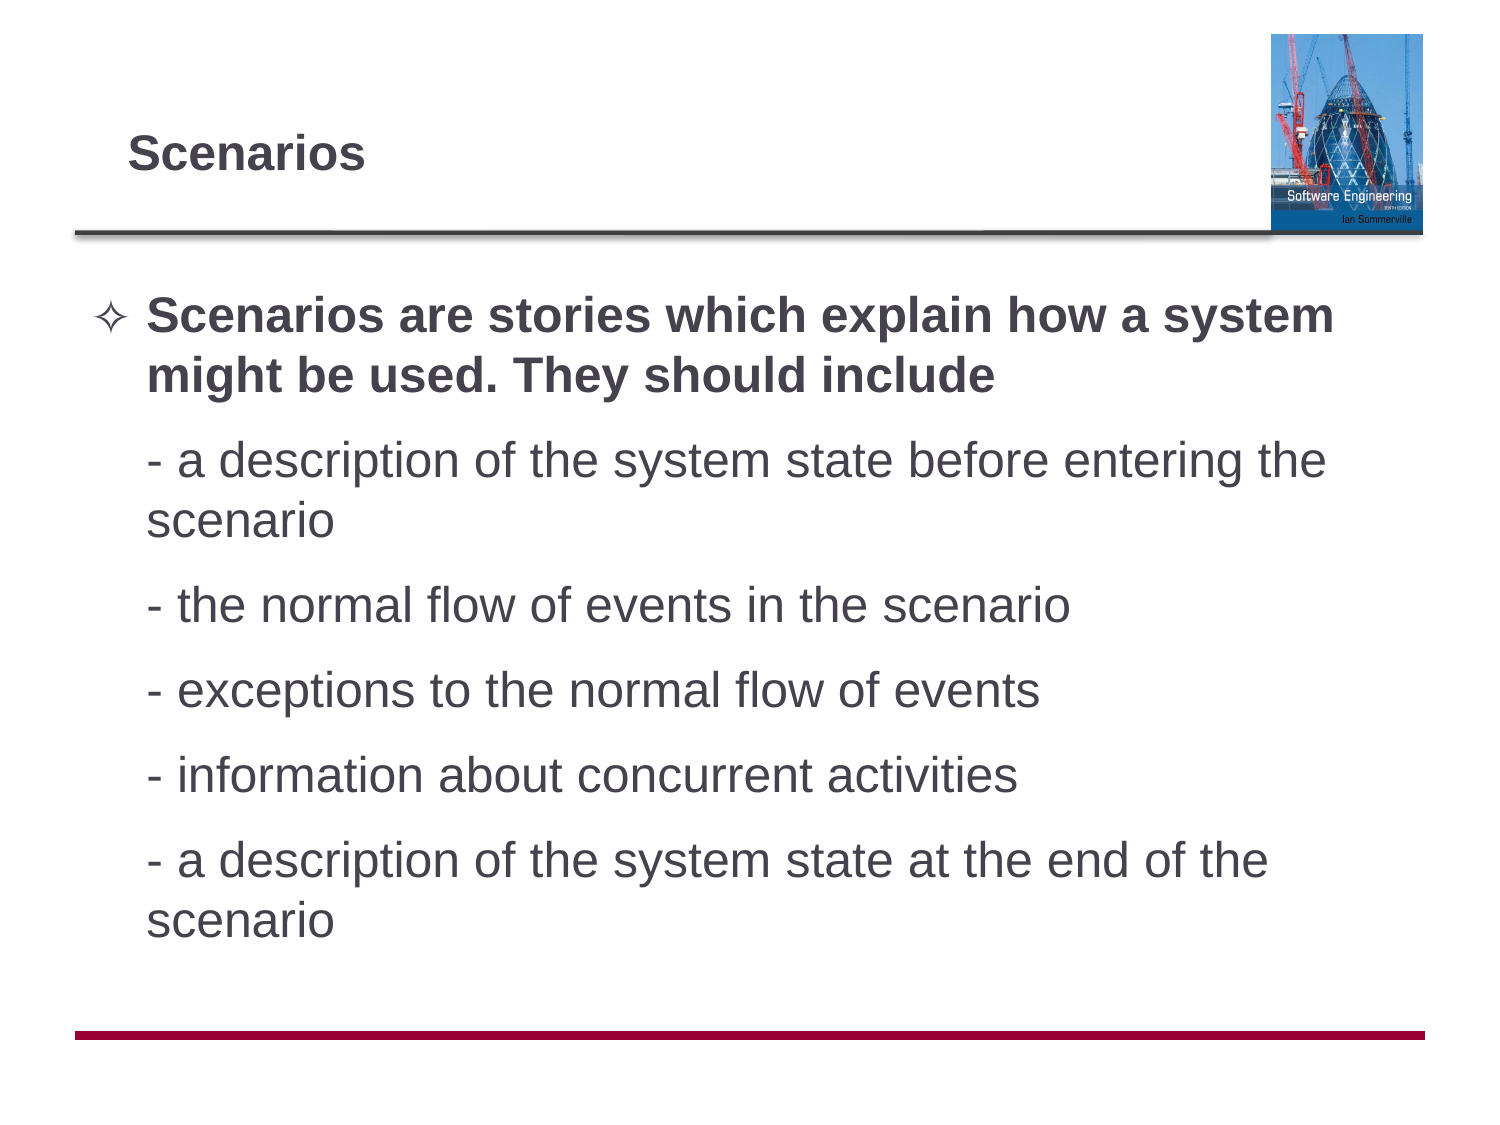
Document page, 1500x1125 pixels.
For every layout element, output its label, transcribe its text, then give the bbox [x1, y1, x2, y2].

title Scenarios [112, 99, 1388, 200]
list Scenarios are stories which explain how a system might be used. They should include - a description of the system state before entering the scenario - the normal flow of events in the scenario - exceptions to the normal flow of events - information about concurrent activities - a description of the system state at the end of the scenario [75, 275, 1438, 1125]
picture [1271, 34, 1423, 230]
